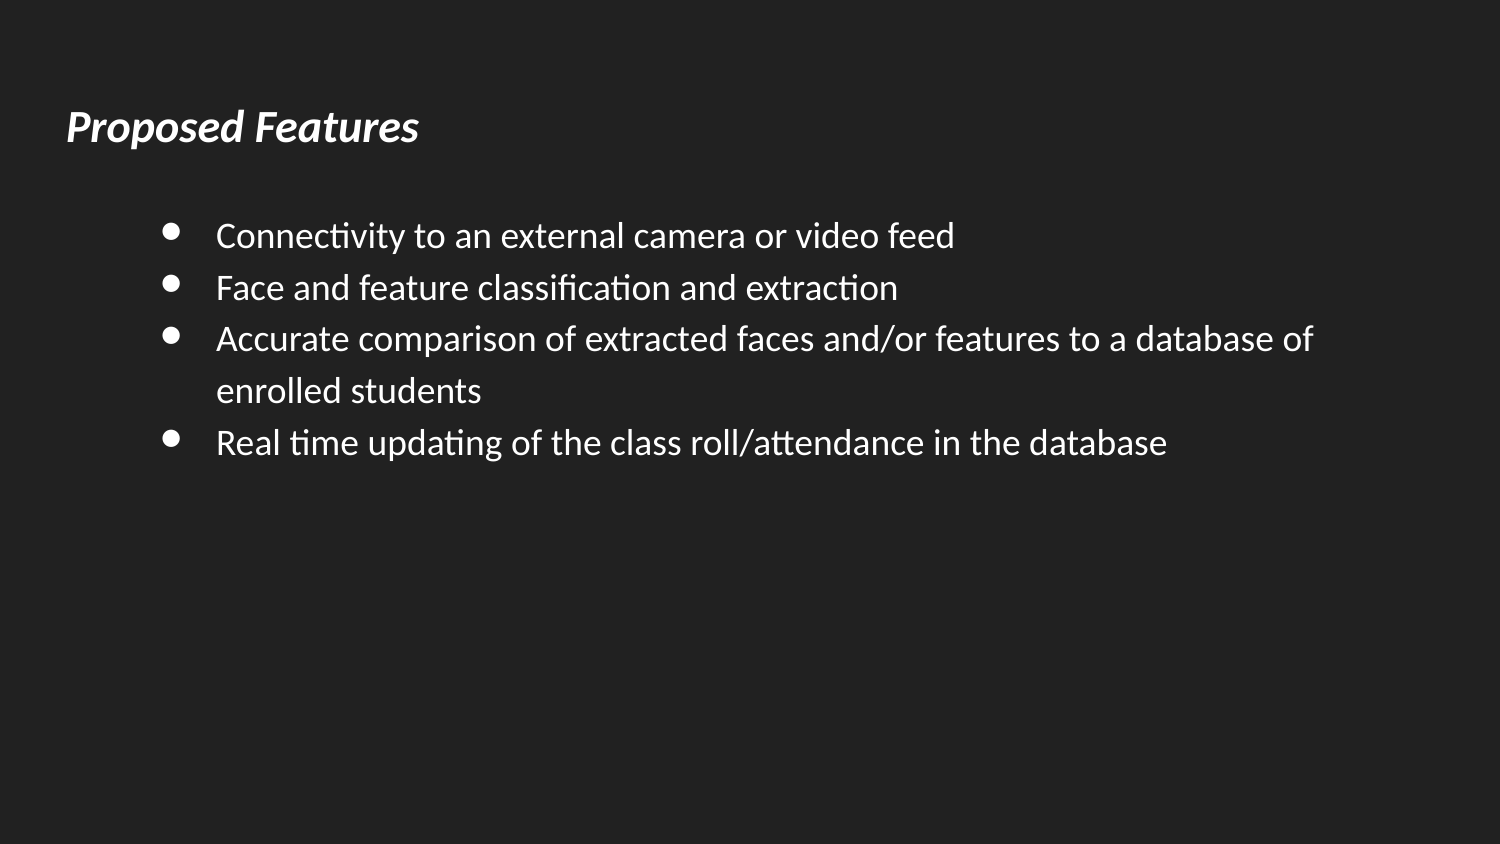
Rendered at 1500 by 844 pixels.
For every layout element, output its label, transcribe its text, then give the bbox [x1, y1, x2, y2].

title Proposed Features [51, 72, 1449, 167]
list Connectivity to an external camera or video feed Face and feature classification and extraction Accurate comparison of extracted faces and/or features to a database of enrolled students Real time updating of the class roll/attendance in the database [51, 189, 1449, 750]
